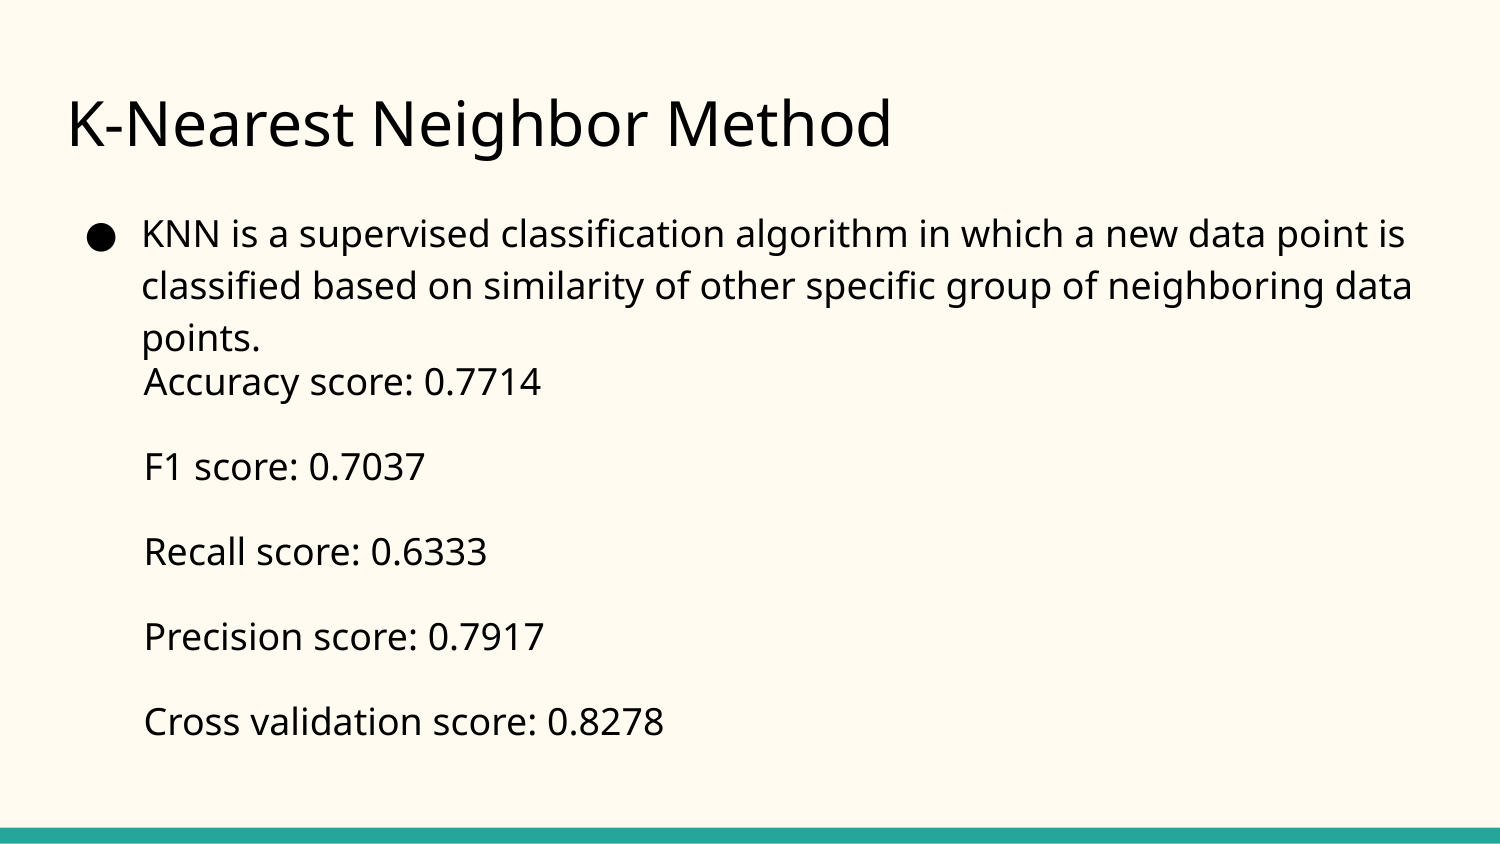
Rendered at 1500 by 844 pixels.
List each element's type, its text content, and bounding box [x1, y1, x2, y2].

title K-Nearest Neighbor Method [51, 69, 1449, 170]
list KNN is a supervised classification algorithm in which a new data point is classified based on similarity of other specific group of neighboring data points. [51, 188, 1449, 382]
text_box Accuracy score: 0.7714 F1 score: 0.7037 Recall score: 0.6333 Precision score: 0.7917 Cross validation score: 0.8278 [128, 335, 1091, 758]
